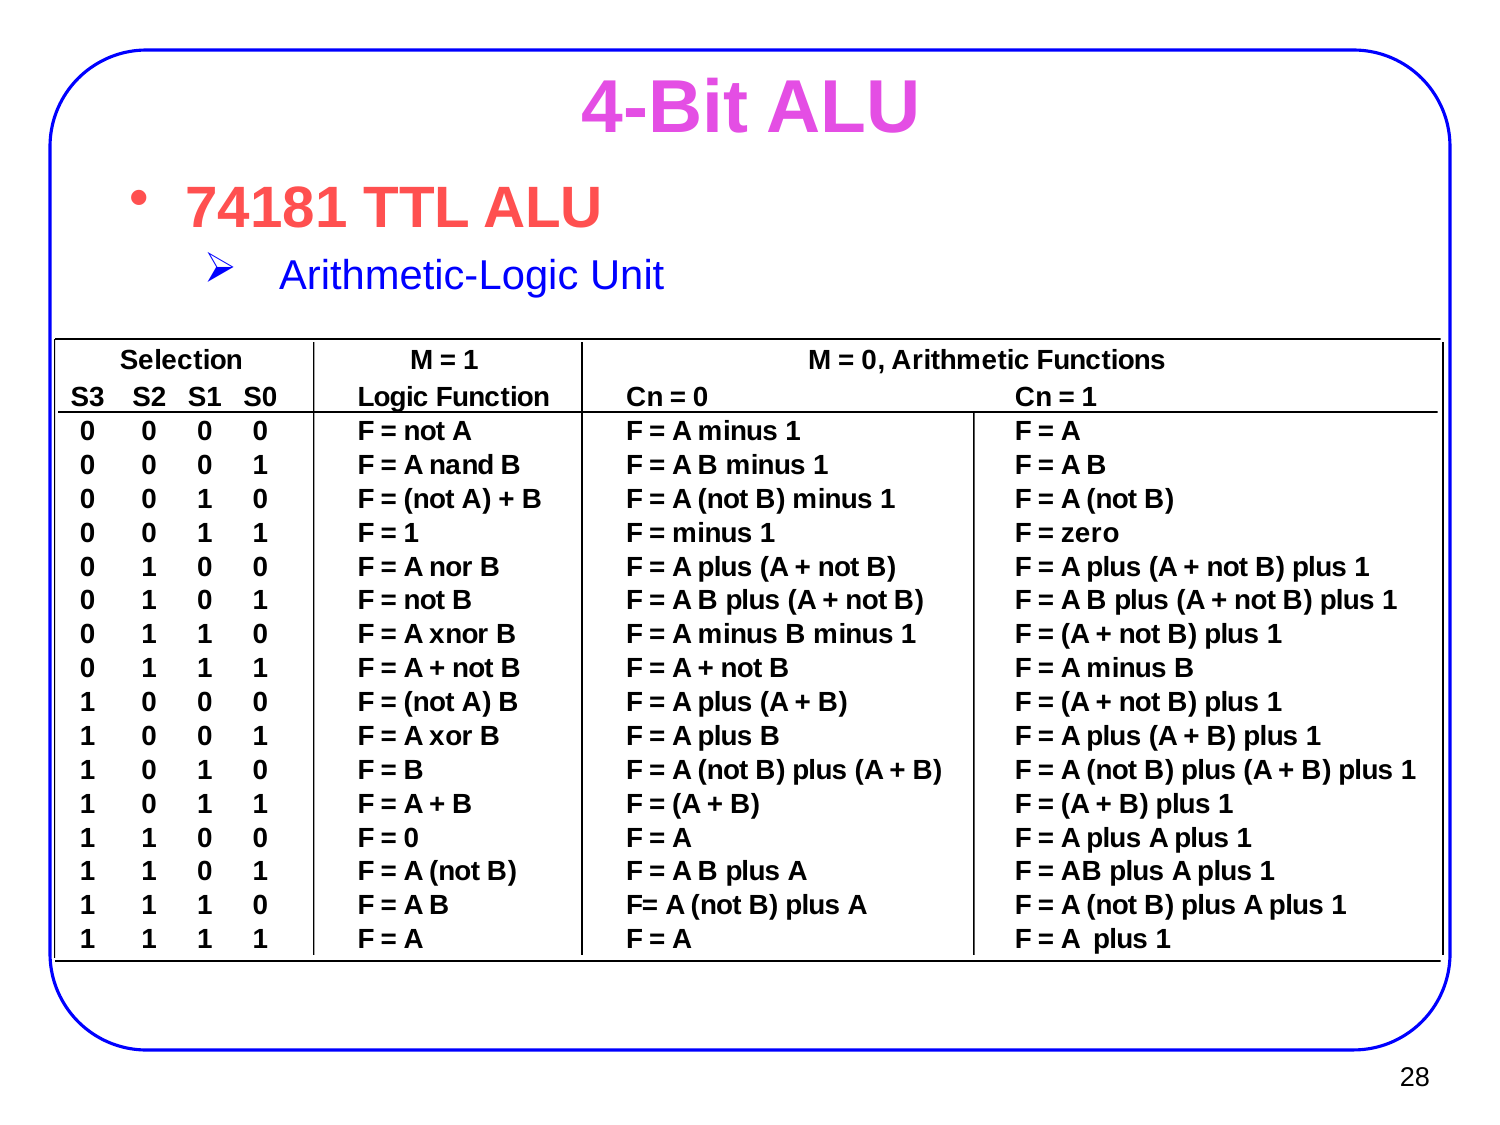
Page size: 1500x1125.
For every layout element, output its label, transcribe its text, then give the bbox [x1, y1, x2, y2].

picture [48, 332, 1448, 965]
title 4-Bit ALU [113, 66, 1389, 140]
list 74181 TTL ALU Arithmetic-Logic Unit [112, 160, 1388, 331]
slide_number 28 [1351, 1047, 1444, 1104]
